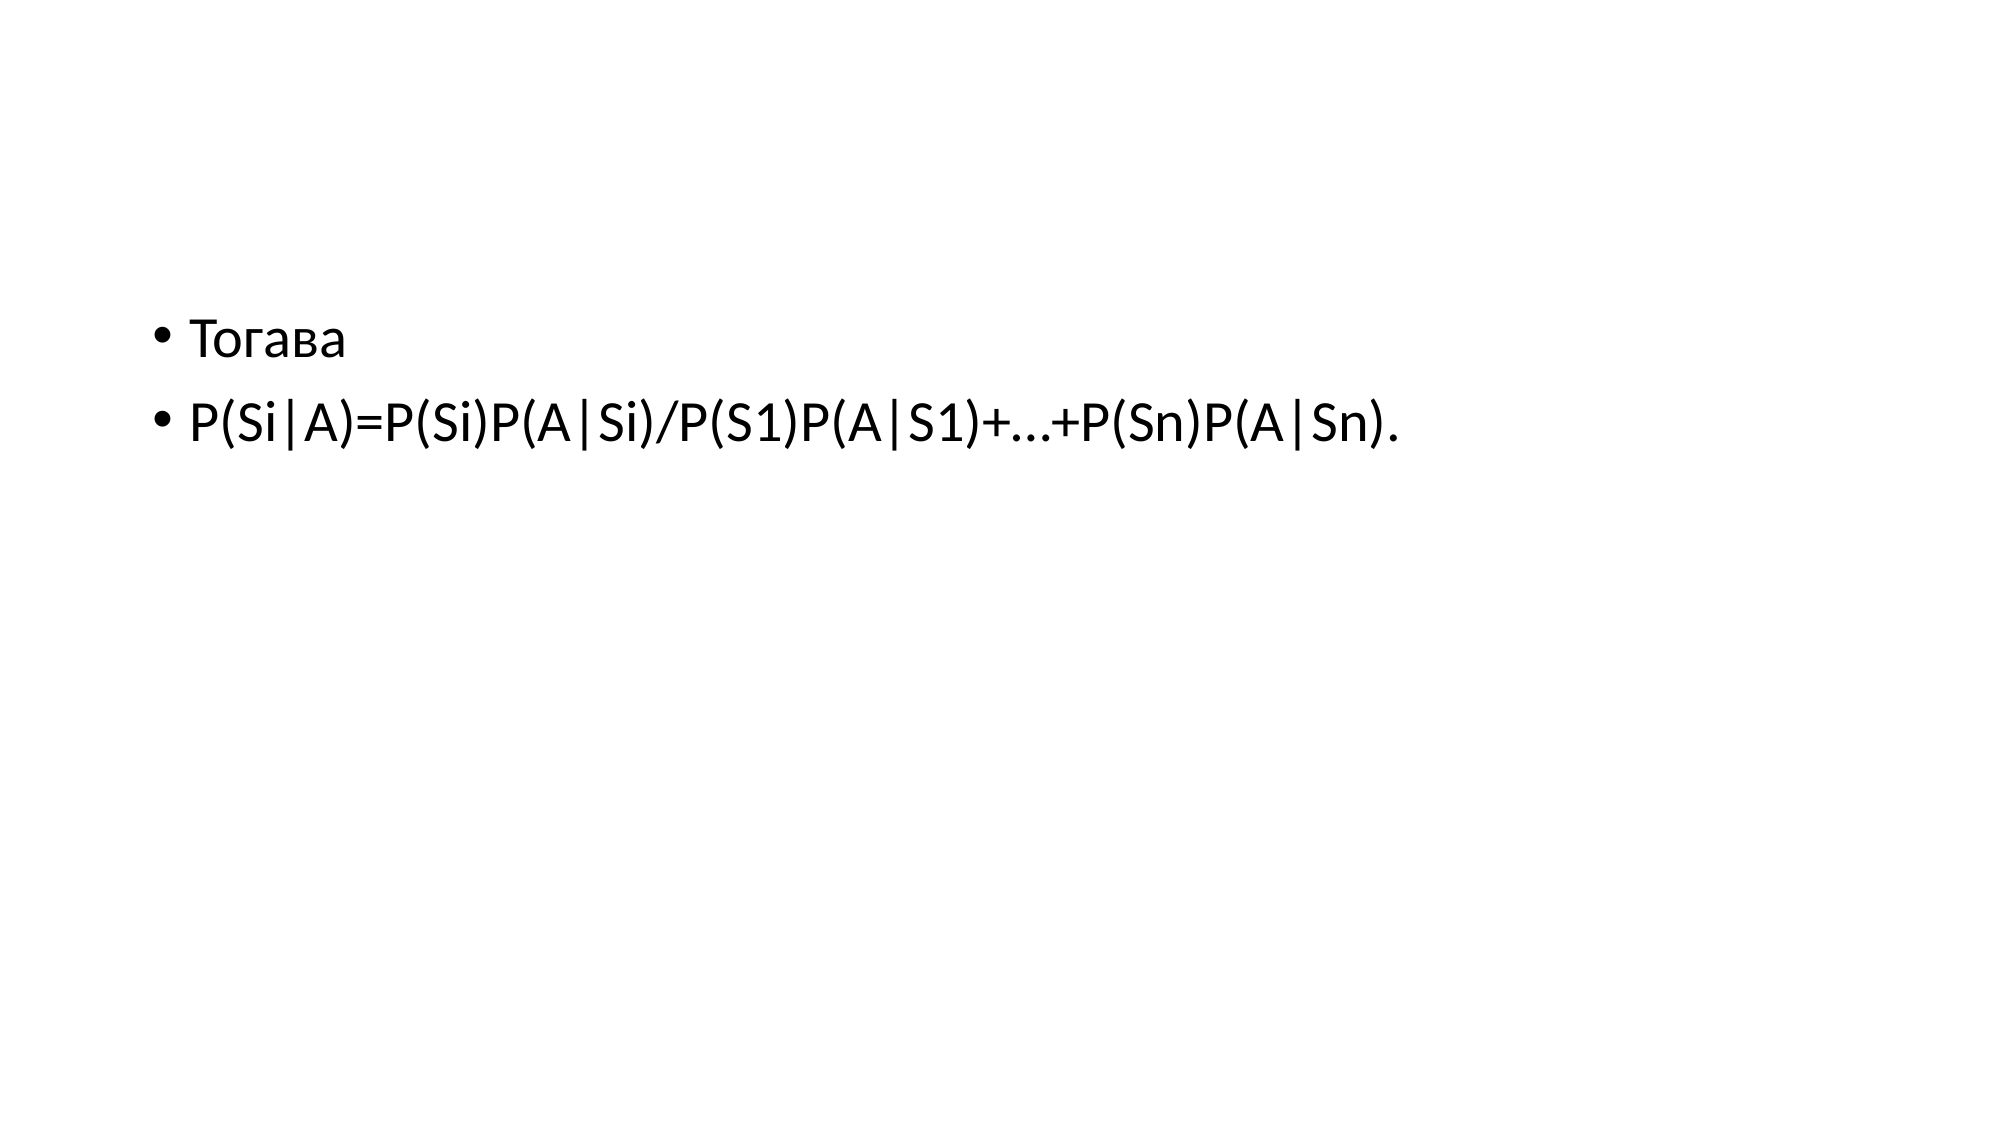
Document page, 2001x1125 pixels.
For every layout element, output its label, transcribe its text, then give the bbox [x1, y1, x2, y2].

list Тогава P(Si|A)=P(Si)P(A|Si)/P(S1)P(A|S1)+…+P(Sn)P(A|Sn). [137, 299, 1863, 1014]
